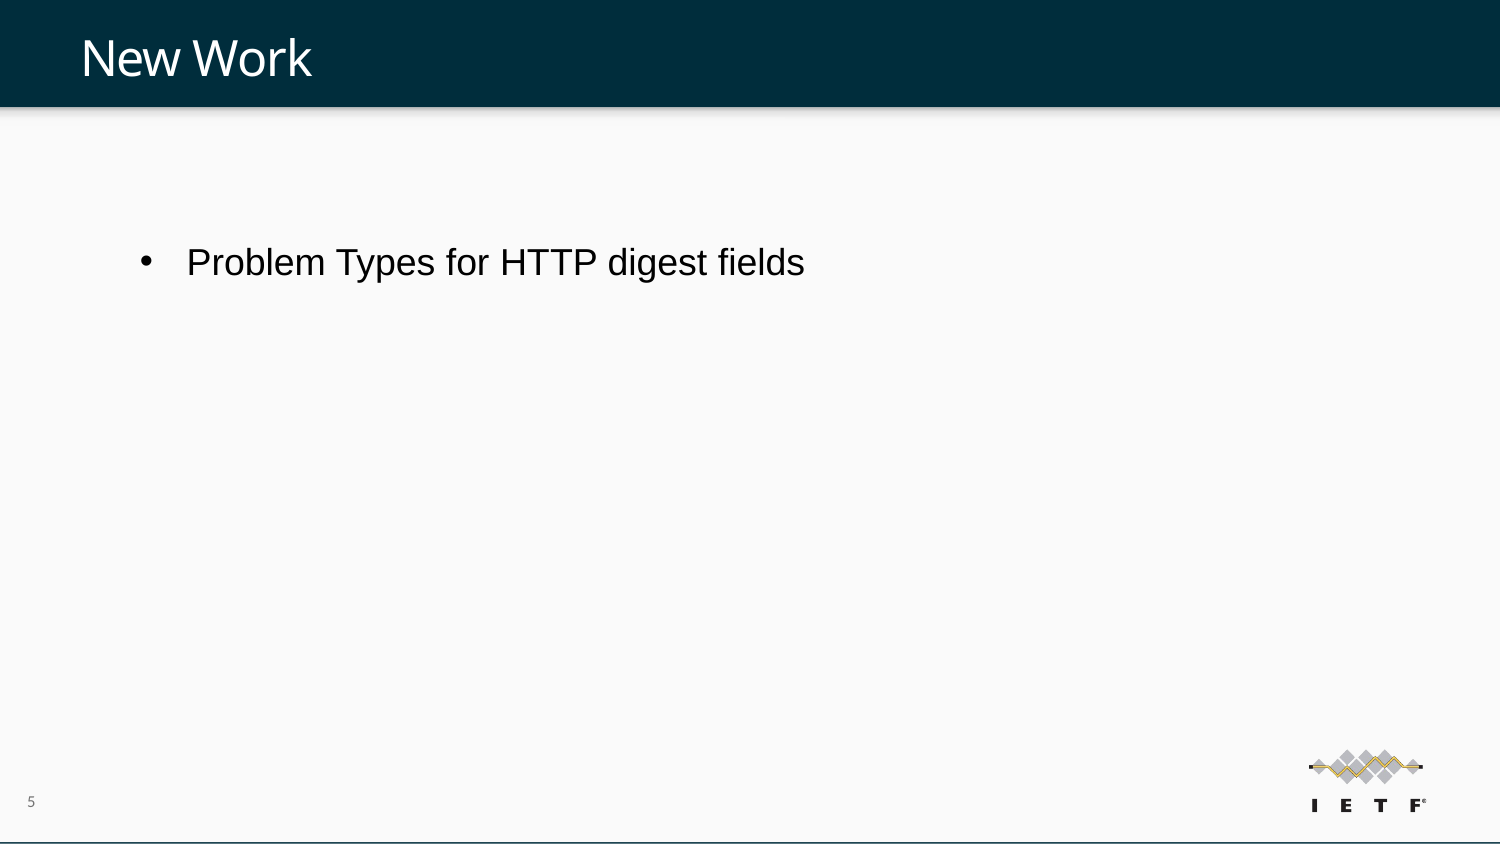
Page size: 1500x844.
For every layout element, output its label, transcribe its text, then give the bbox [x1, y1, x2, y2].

title New Work [77, 24, 1300, 106]
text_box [0, 107, 1500, 843]
